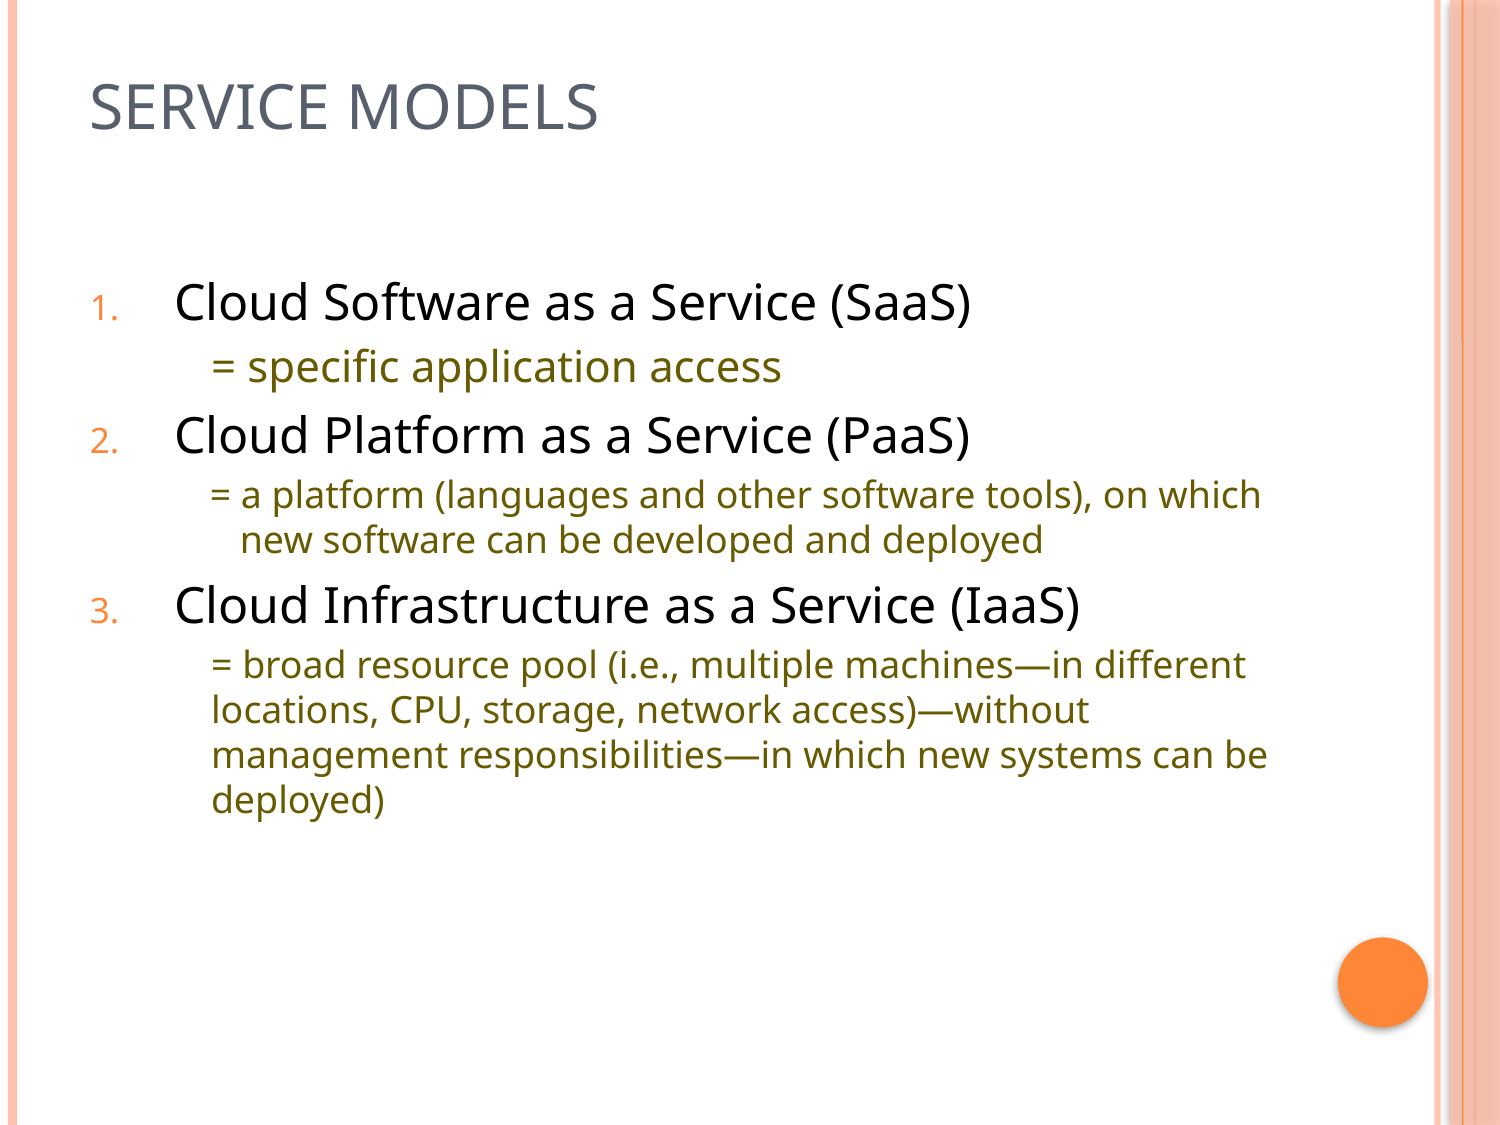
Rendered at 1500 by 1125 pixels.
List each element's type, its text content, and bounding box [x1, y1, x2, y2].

title Service Models [75, 45, 1300, 150]
list Cloud Software as a Service (SaaS) = specific application access Cloud Platform as a Service (PaaS) = a platform (languages and other software tools), on which new software can be developed and deployed Cloud Infrastructure as a Service (IaaS) = broad resource pool (i.e., multiple machines—in different locations, CPU, storage, network access)—without management responsibilities—in which new systems can be deployed) [75, 262, 1300, 1062]
